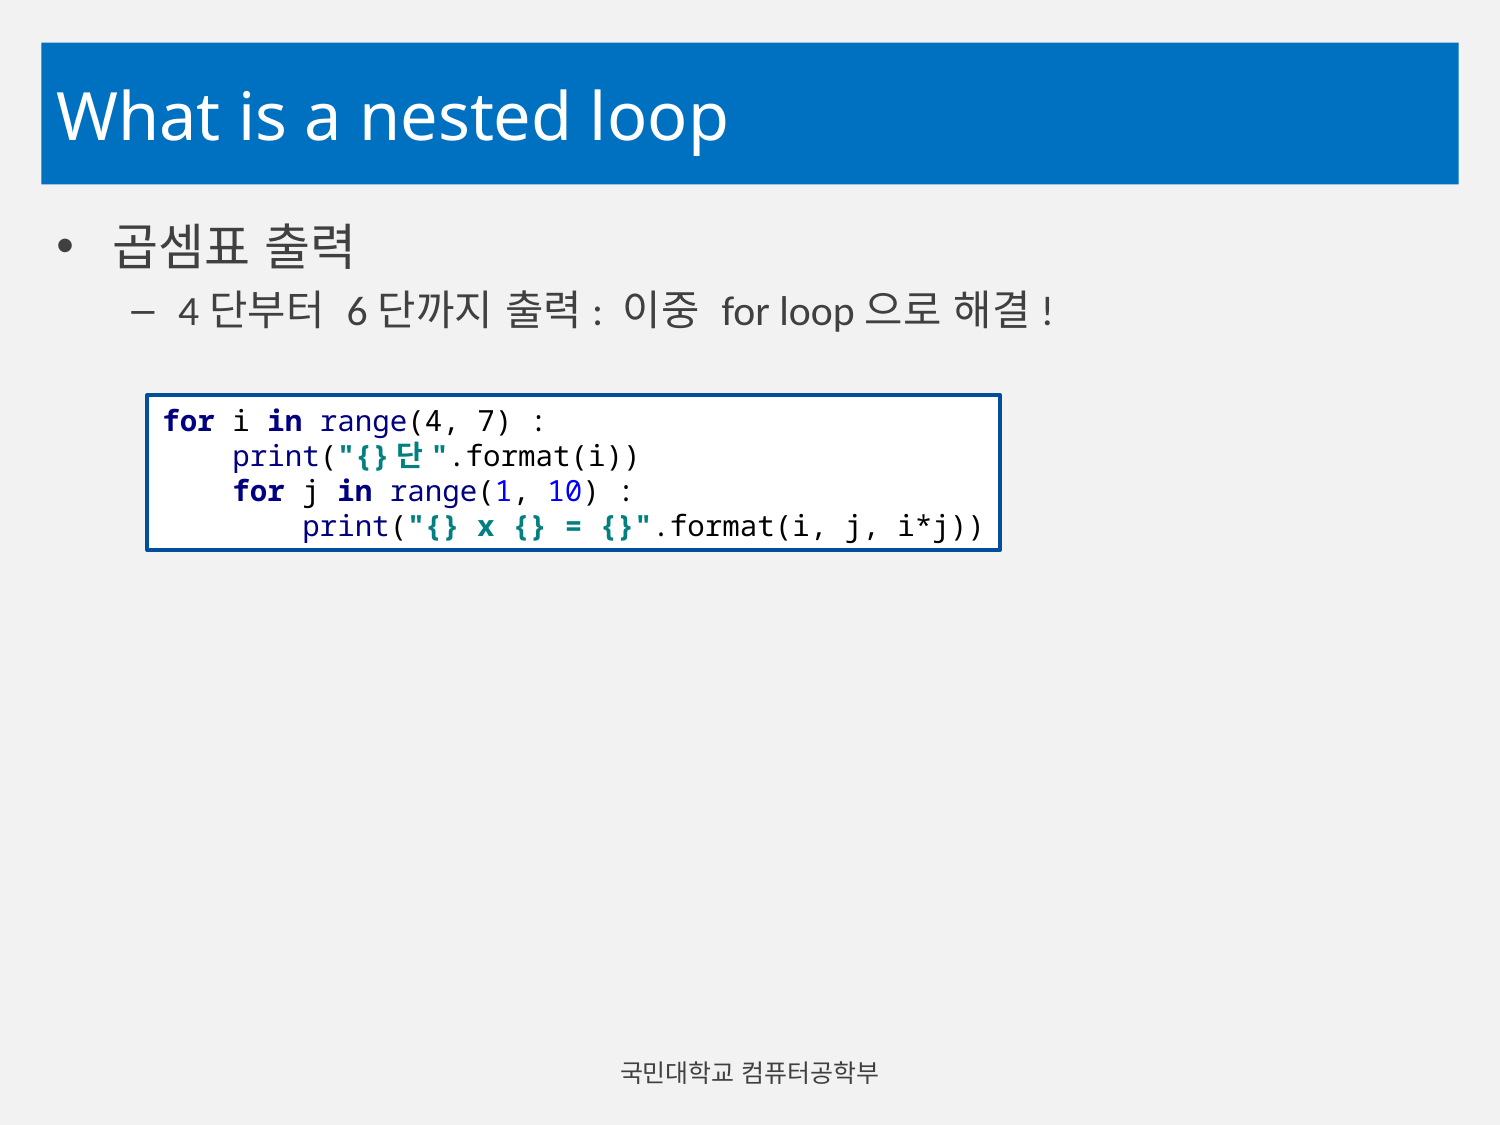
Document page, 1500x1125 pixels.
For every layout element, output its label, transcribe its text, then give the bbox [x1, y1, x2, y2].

list 곱셈표 출력 4단부터 6단까지 출력: 이중 for loop으로 해결! [41, 208, 1459, 1000]
title What is a nested loop [41, 42, 1459, 185]
text_box for i in range(4, 7) : print("{}단".format(i)) for j in range(1, 10) : print("{} x {} = {}".format(i, j, i*j)) [145, 393, 1002, 552]
footer 국민대학교 컴퓨터공학부 [466, 1042, 1034, 1103]
